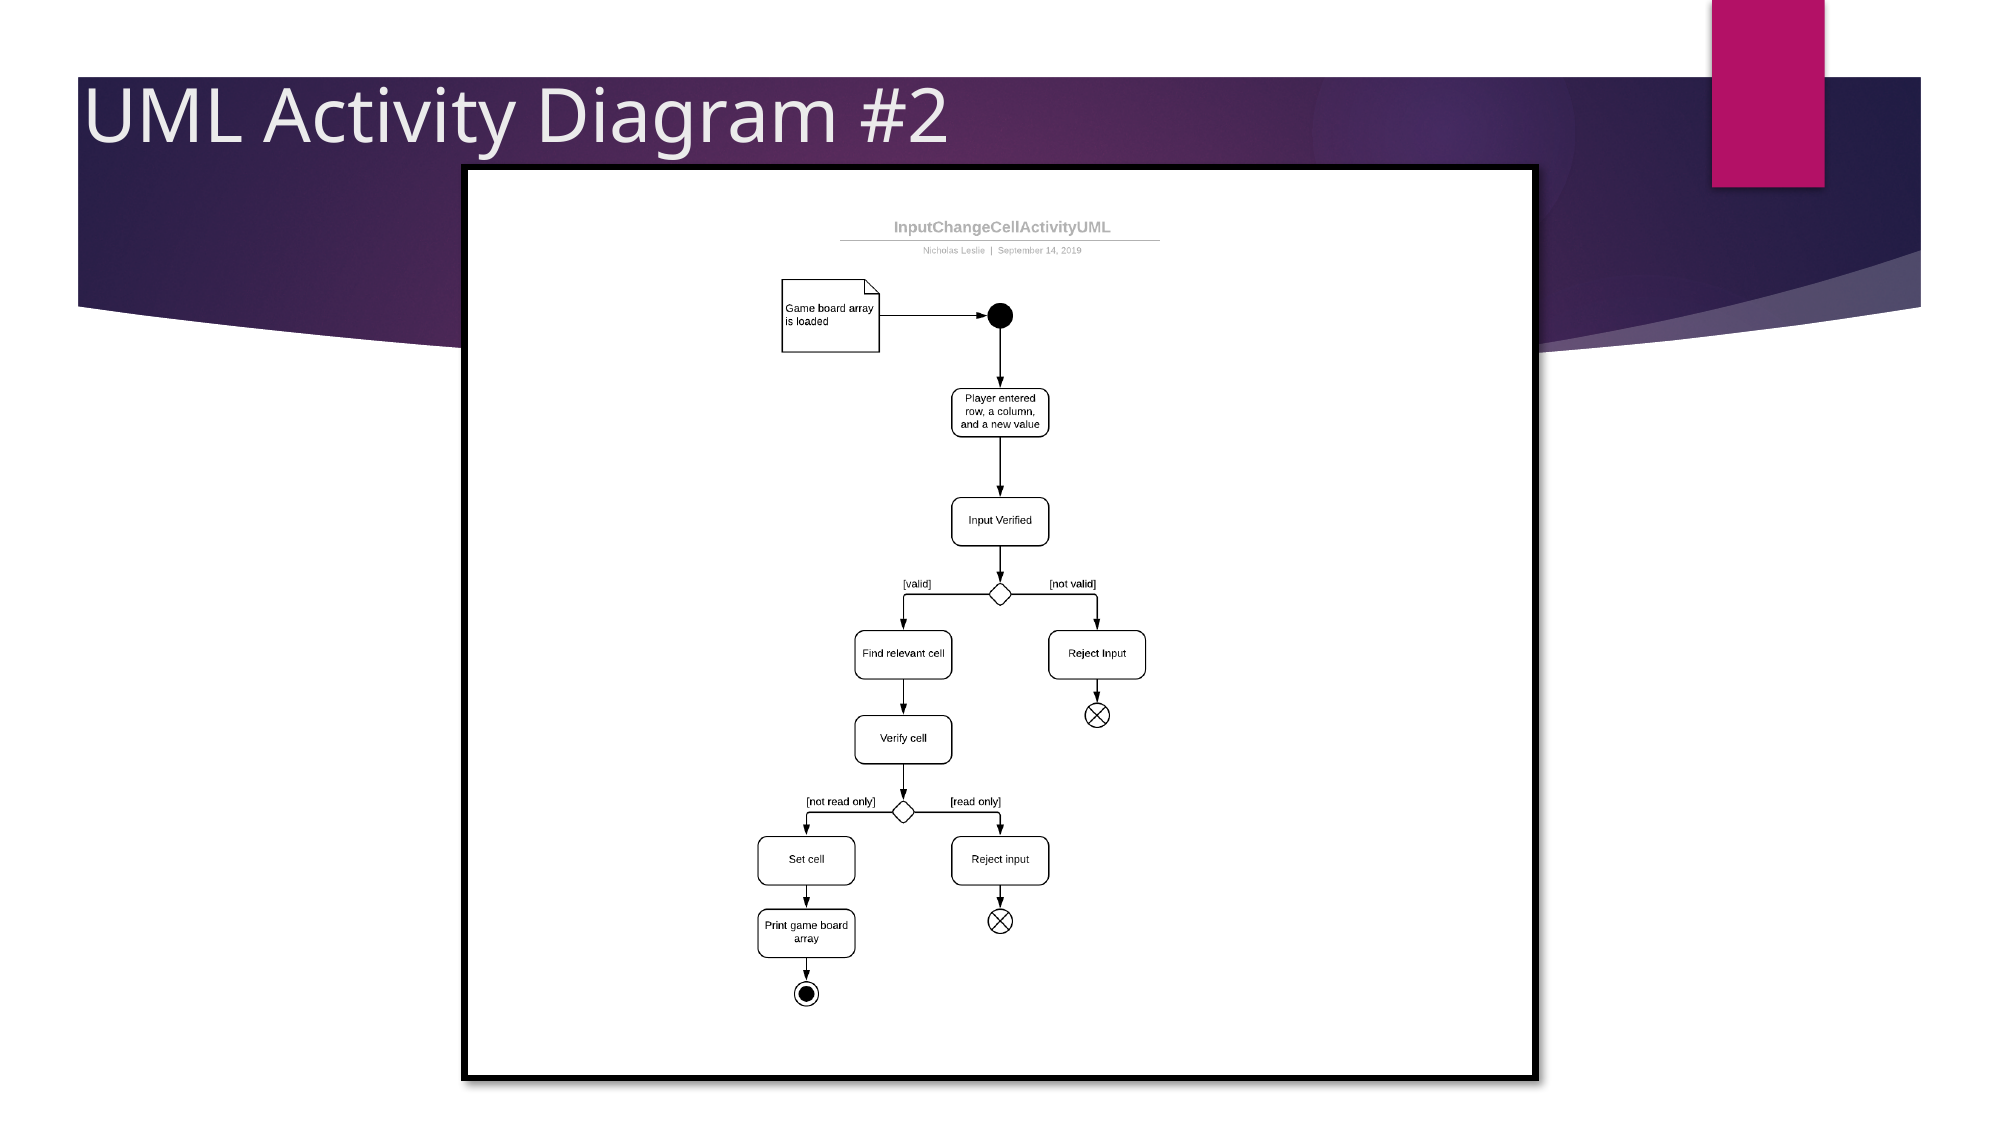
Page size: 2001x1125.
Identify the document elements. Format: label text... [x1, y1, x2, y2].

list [467, 169, 1533, 1076]
title UML Activity Diagram #2 [67, 54, 1505, 171]
